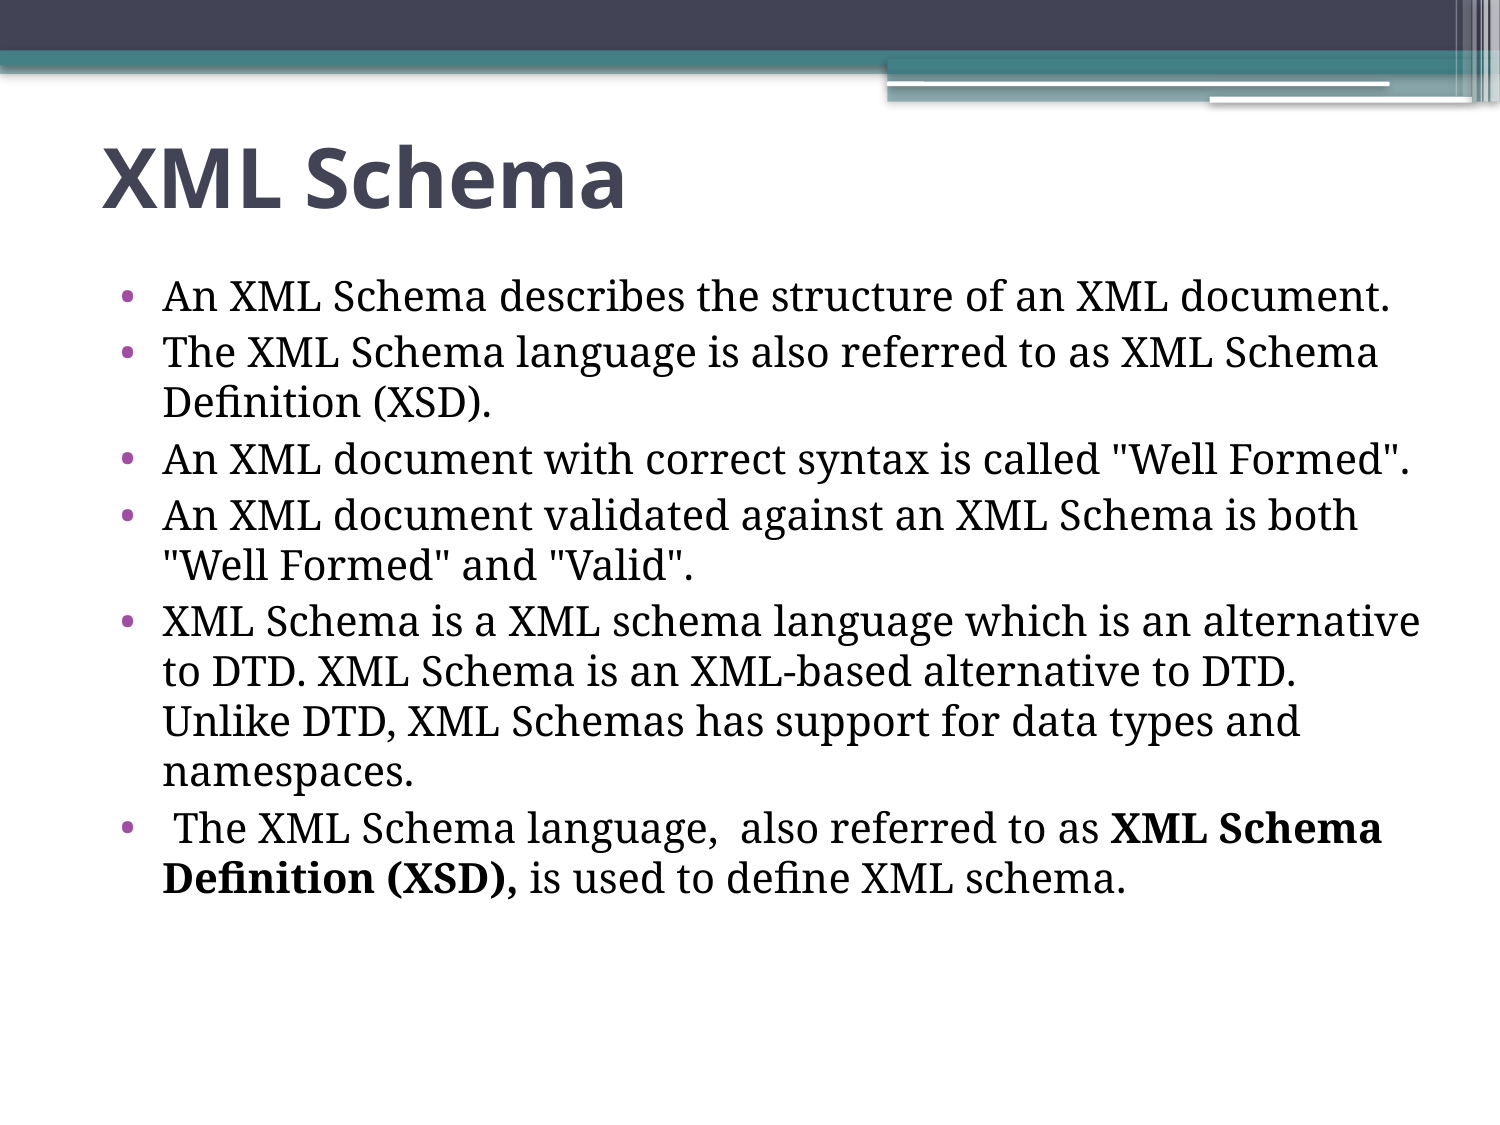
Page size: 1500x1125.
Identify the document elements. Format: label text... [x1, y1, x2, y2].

list An XML Schema describes the structure of an XML document. The XML Schema language is also referred to as XML Schema Definition (XSD). An XML document with correct syntax is called "Well Formed". An XML document validated against an XML Schema is both "Well Formed" and "Valid". XML Schema is a XML schema language which is an alternative to DTD. XML Schema is an XML-based alternative to DTD. Unlike DTD, XML Schemas has support for data types and namespaces. The XML Schema language, also referred to as XML Schema Definition (XSD), is used to define XML schema. [87, 262, 1438, 972]
title XML Schema [87, 87, 1438, 262]
